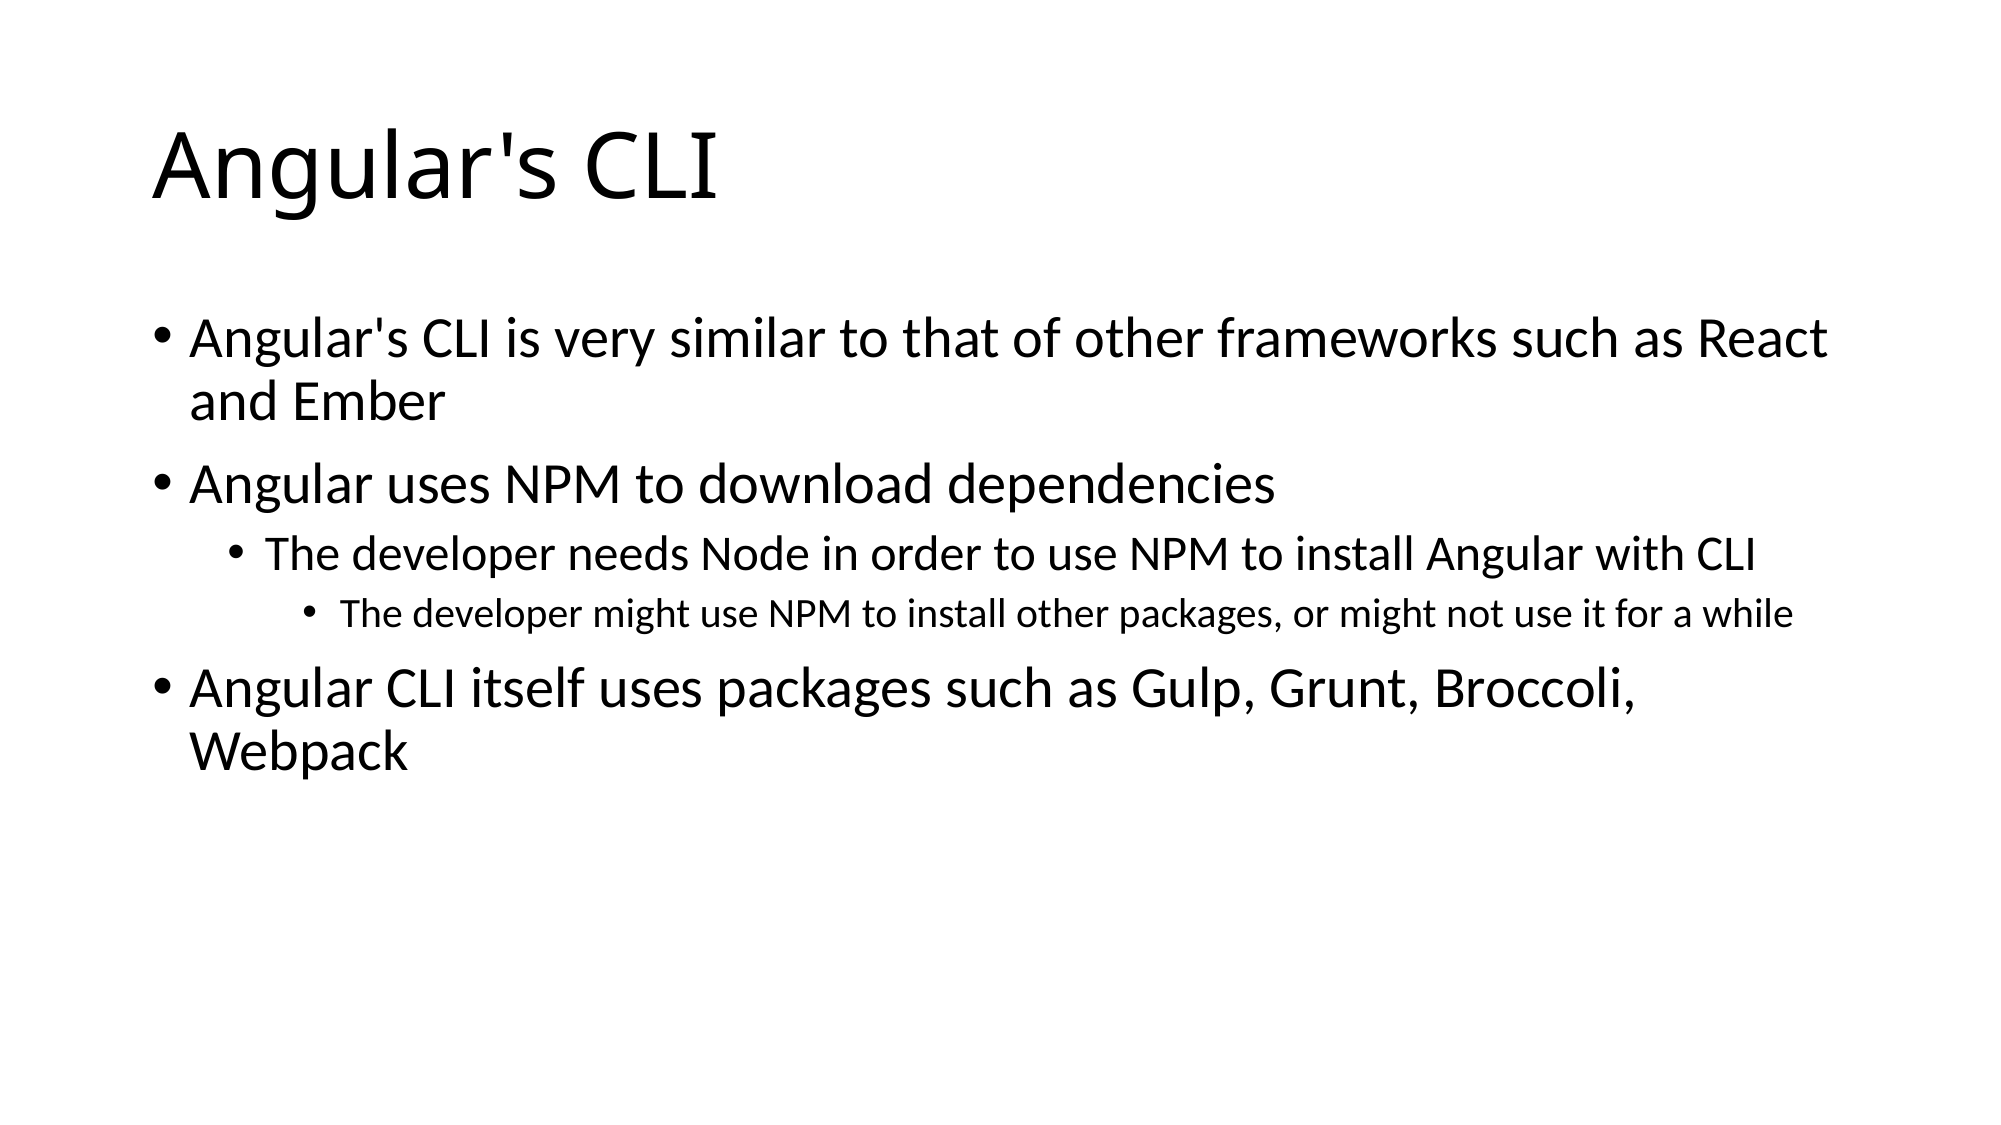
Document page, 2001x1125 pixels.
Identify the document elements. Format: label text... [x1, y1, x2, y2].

list Angular's CLI is very similar to that of other frameworks such as React and Ember Angular uses NPM to download dependencies The developer needs Node in order to use NPM to install Angular with CLI The developer might use NPM to install other packages, or might not use it for a while Angular CLI itself uses packages such as Gulp, Grunt, Broccoli, Webpack [137, 299, 1863, 1014]
title Angular's CLI [137, 59, 1863, 278]
